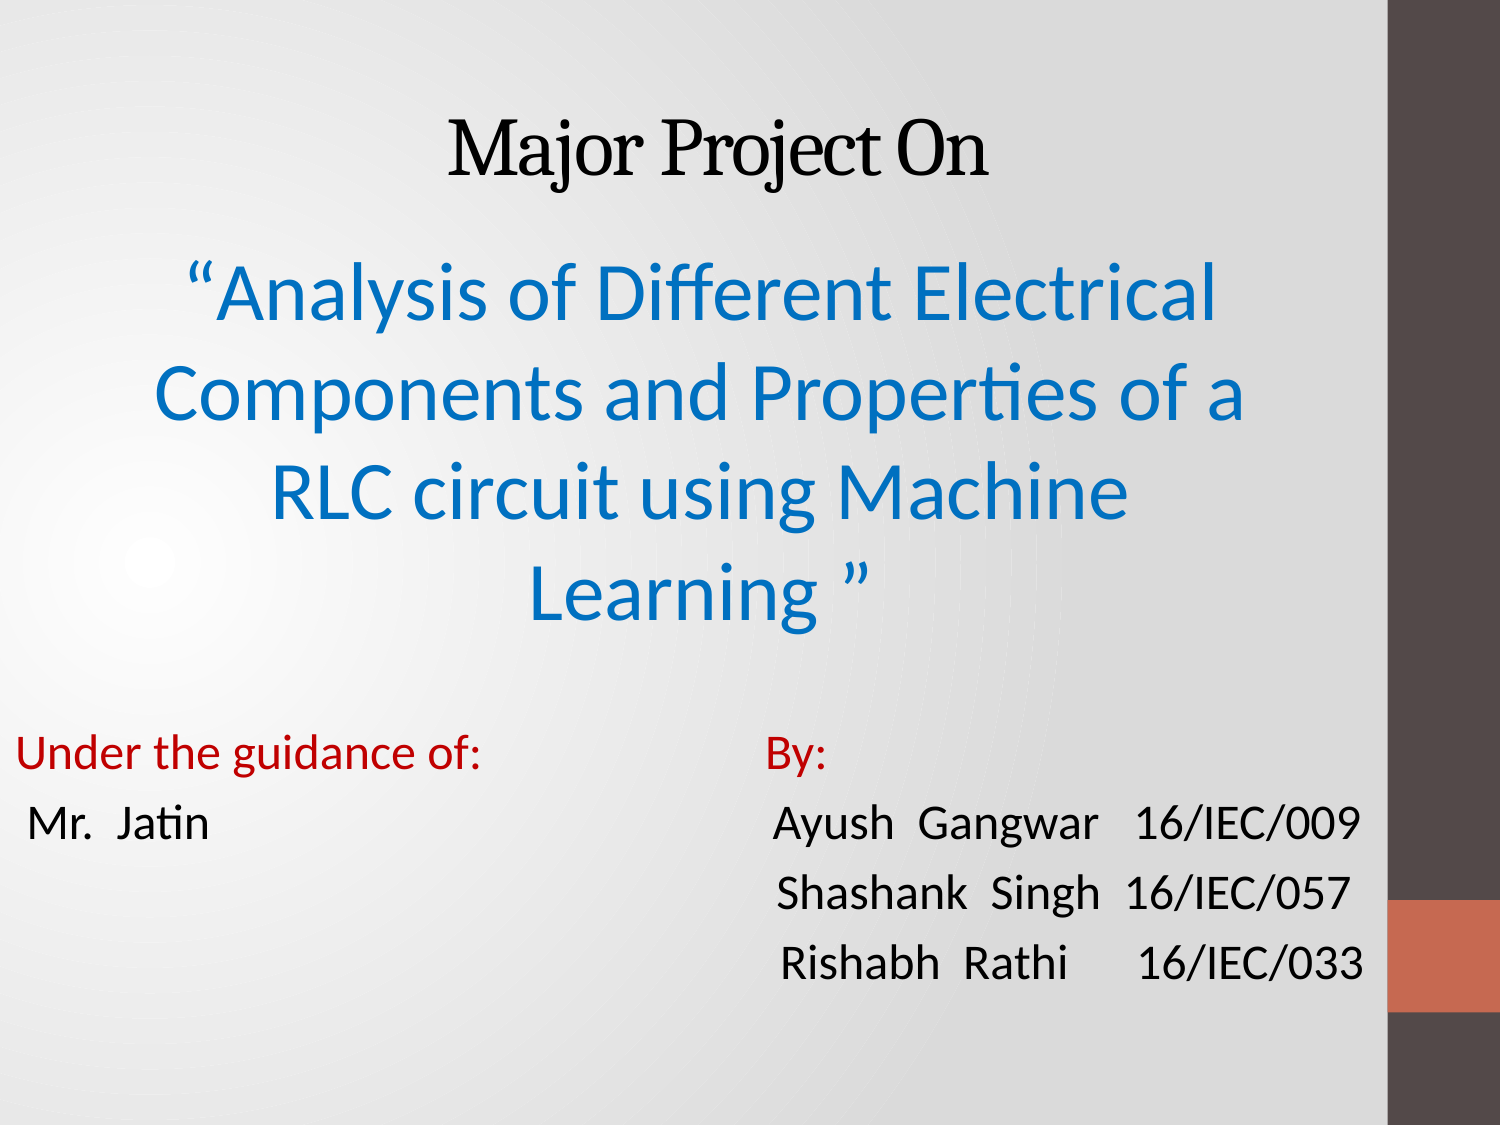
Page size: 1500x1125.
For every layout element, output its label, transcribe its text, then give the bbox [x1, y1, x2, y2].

subtitle Under the guidance of: By: Mr. Jatin Ayush Gangwar 16/IEC/009 Shashank Singh 16/IEC/057 Rishabh Rathi 16/IEC/033 [0, 711, 1388, 1125]
text_box “Analysis of Different Electrical Components and Properties of a RLC circuit using Machine Learning ” [137, 229, 1264, 644]
title Major Project On [99, 75, 1338, 200]
